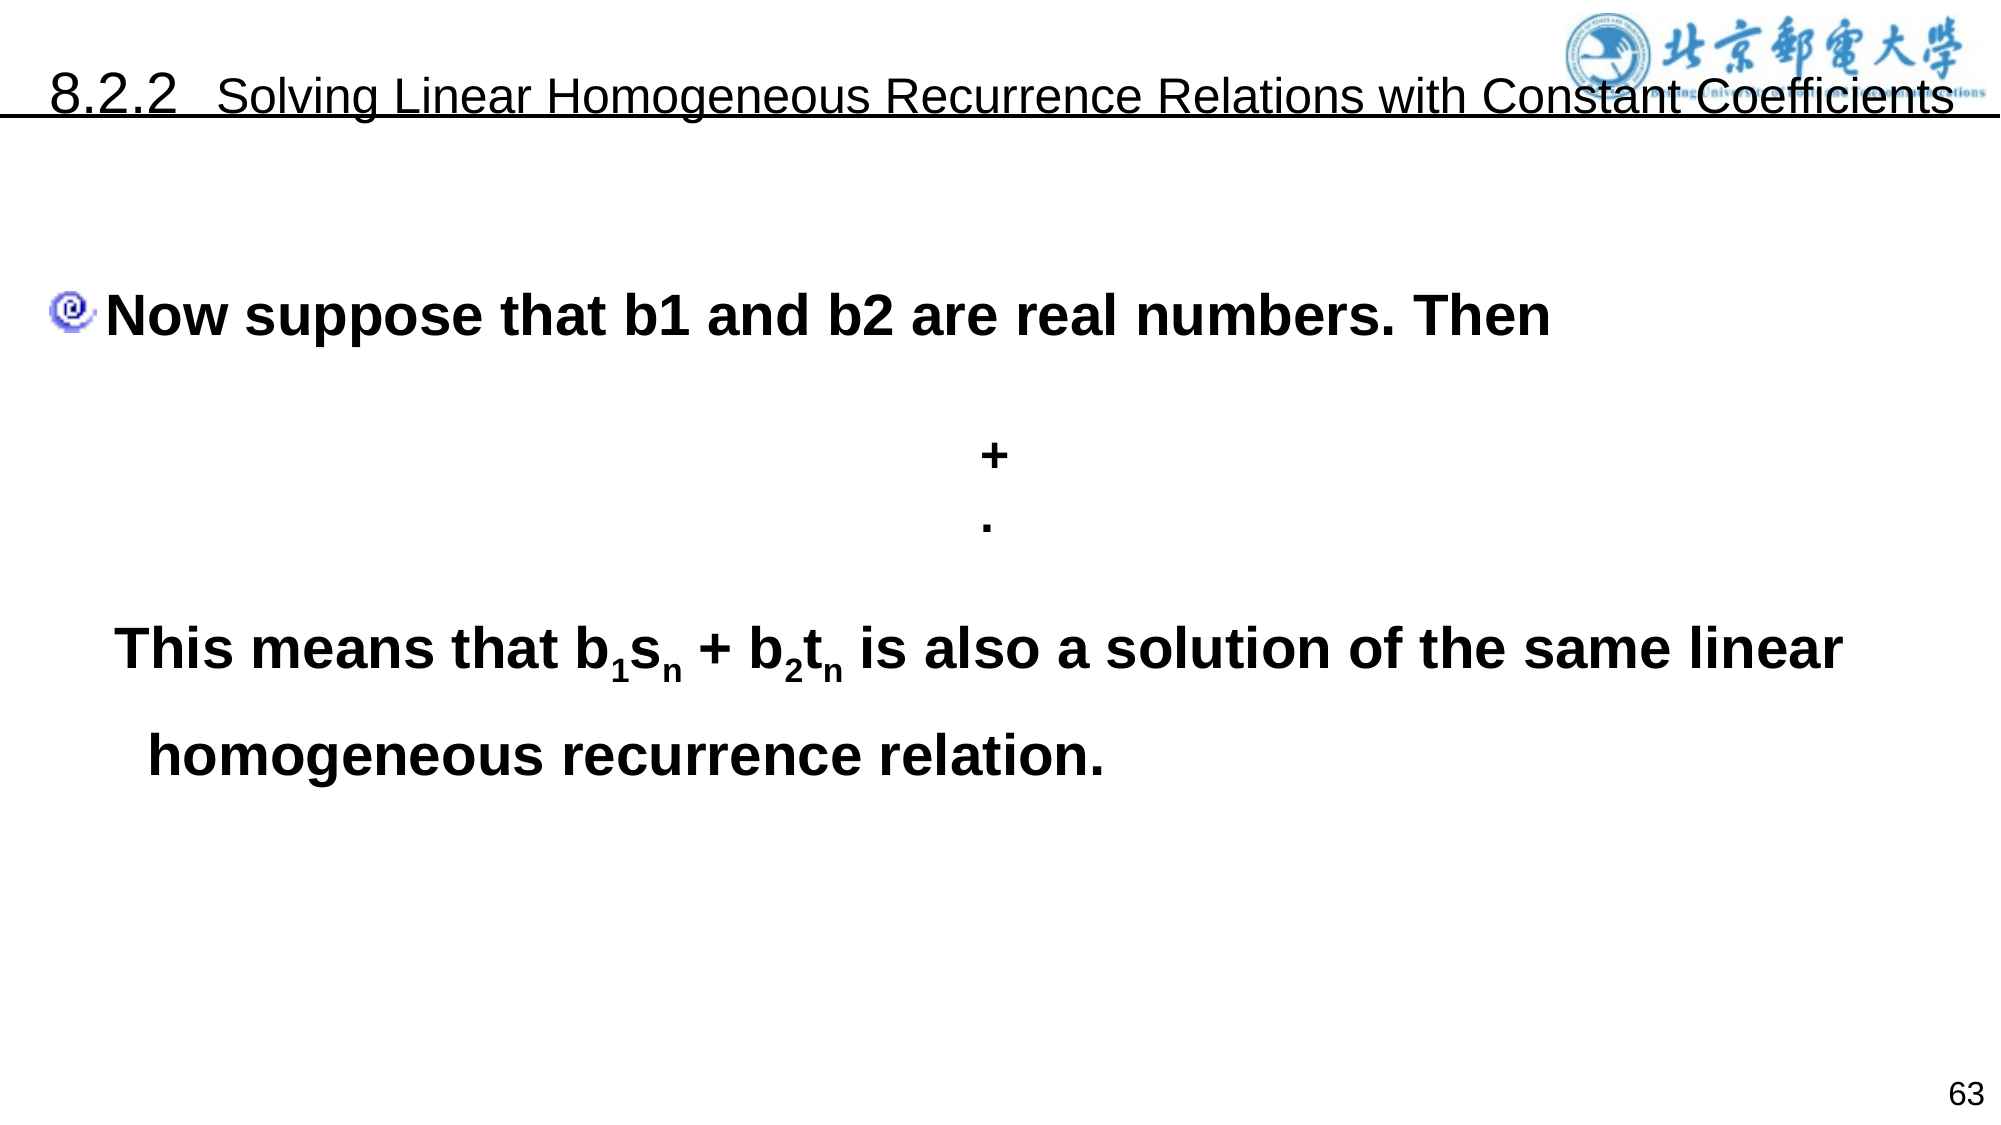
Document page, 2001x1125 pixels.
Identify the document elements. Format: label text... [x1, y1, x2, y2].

picture [49, 291, 97, 333]
text_box Now suppose that b1 and b2 are real numbers. Then This means that b1sn + b2tn is also a solution of the same linear homogeneous recurrence relation. [34, 166, 1914, 1053]
text_box 8.2.2 Solving Linear Homogeneous Recurrence Relations with Constant Coefficients [34, 0, 2000, 135]
